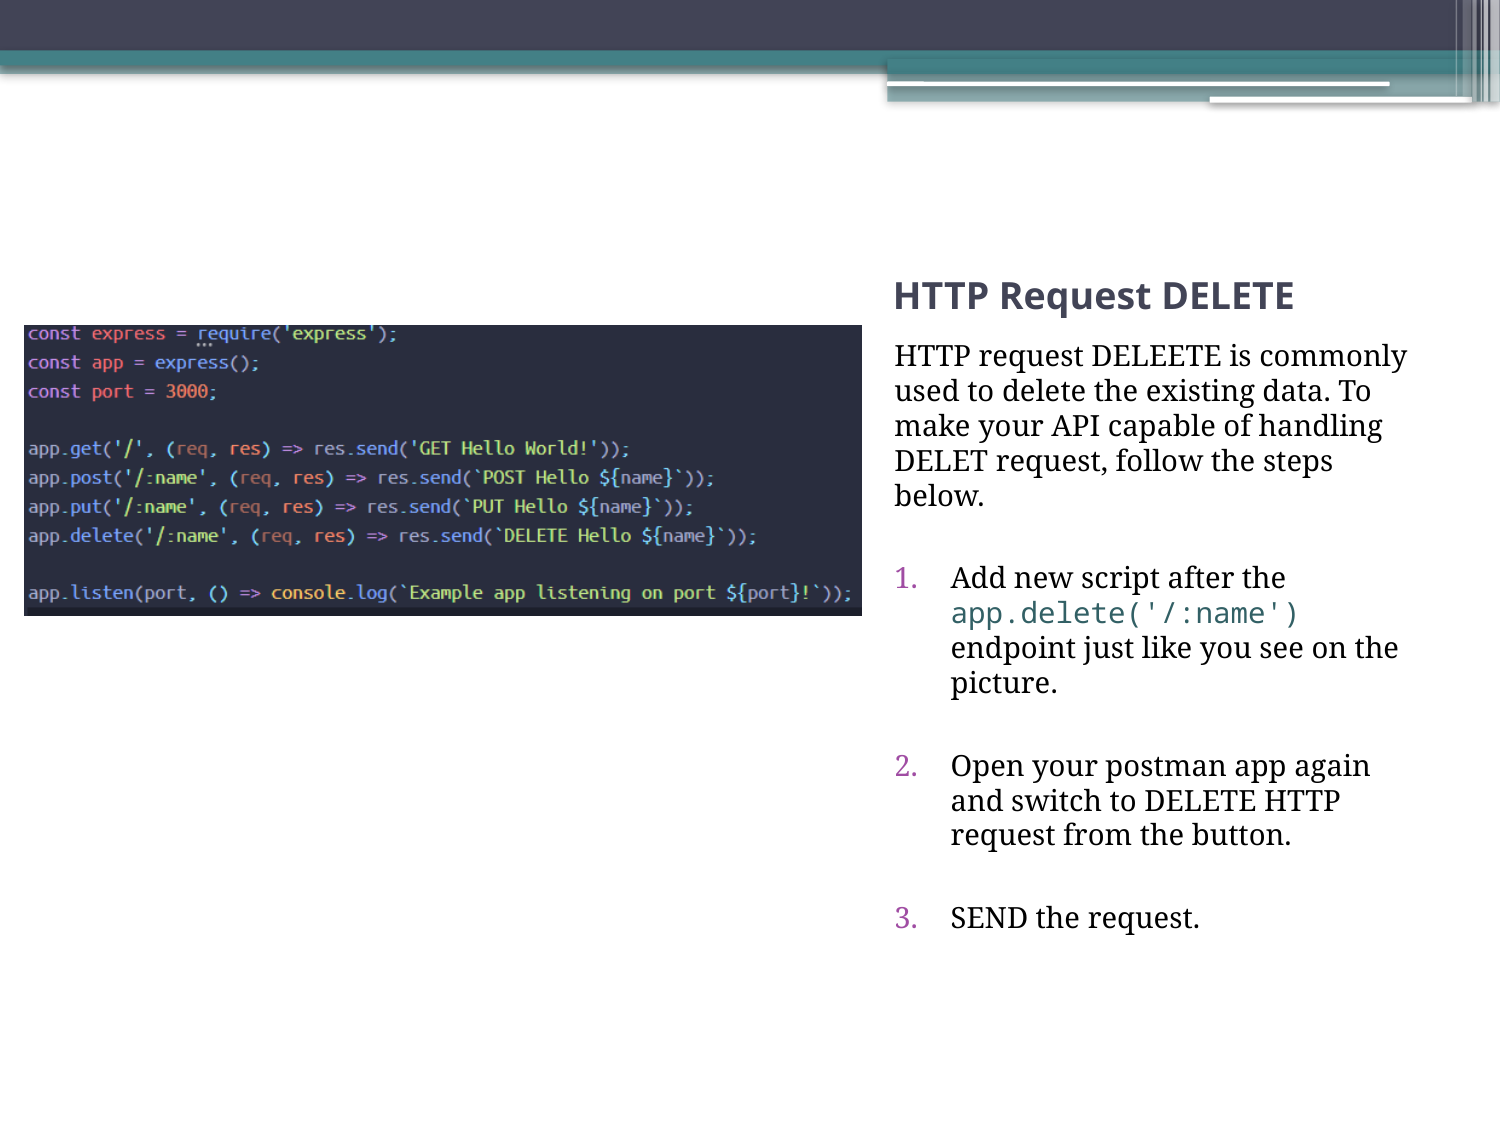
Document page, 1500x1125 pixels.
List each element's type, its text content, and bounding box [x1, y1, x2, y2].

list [24, 325, 863, 616]
list HTTP request DELEETE is commonly used to delete the existing data. To make your API capable of handling DELET request, follow the steps below. Add new script after the app.delete('/:name') endpoint just like you see on the picture. Open your postman app again and switch to DELETE HTTP request from the button. SEND the request. [878, 329, 1434, 1088]
title HTTP Request DELETE [878, 180, 1434, 325]
